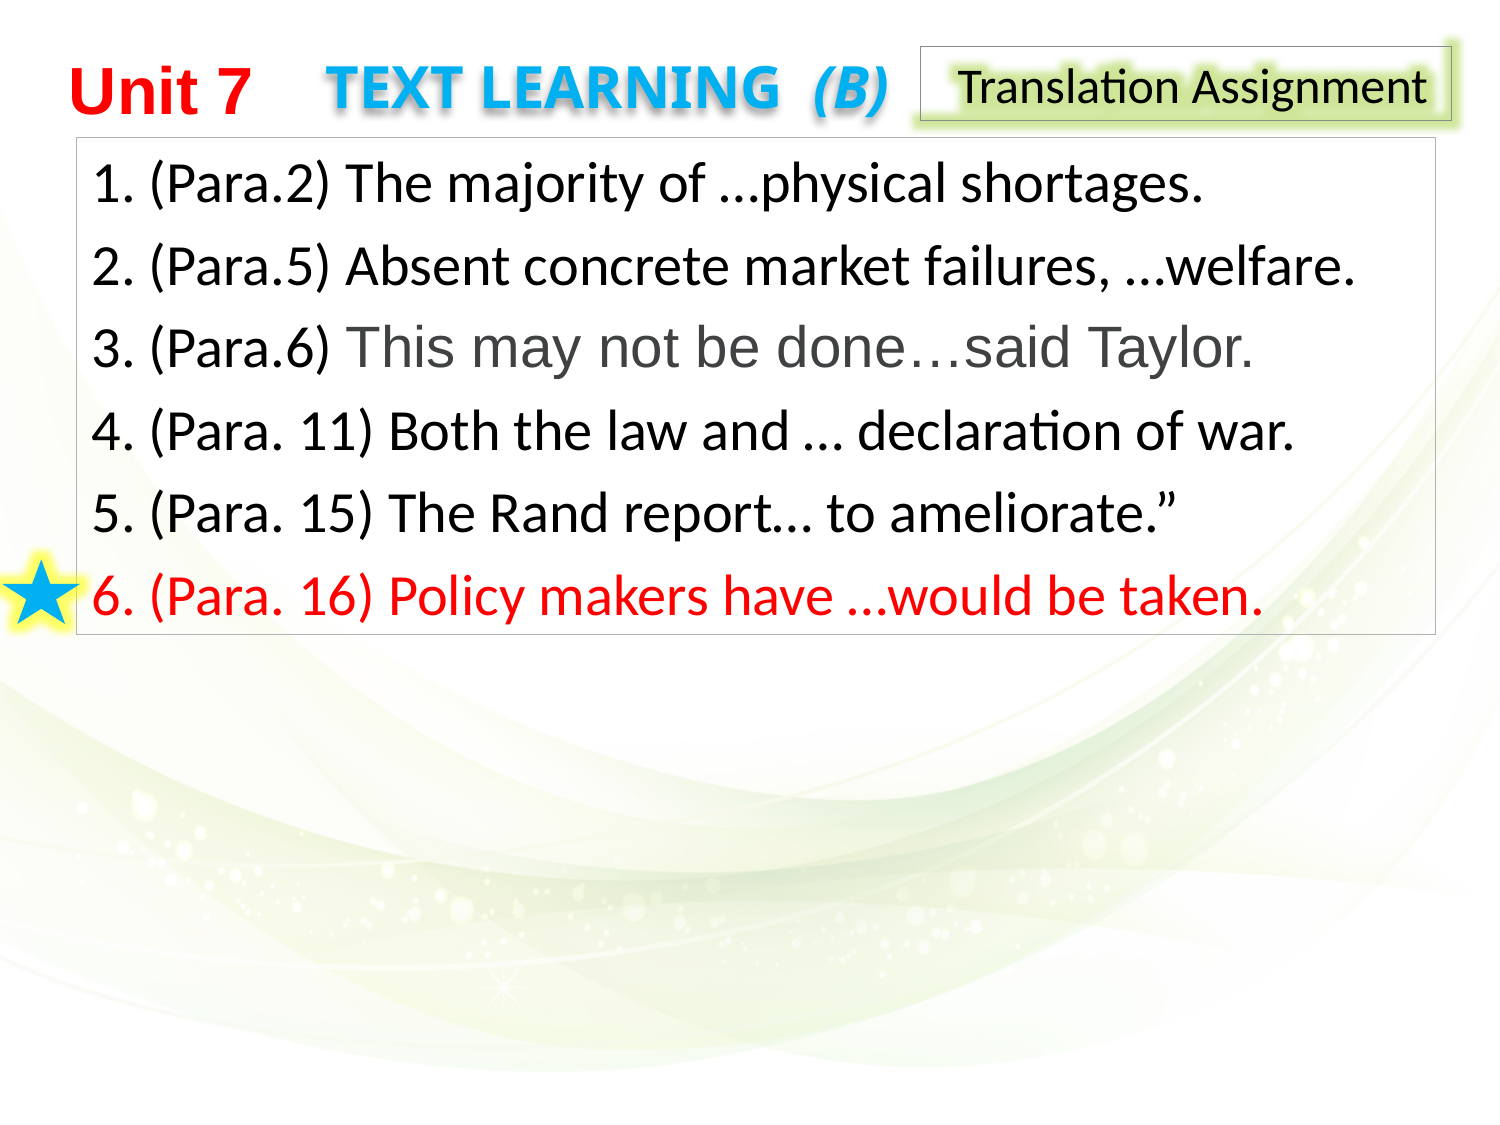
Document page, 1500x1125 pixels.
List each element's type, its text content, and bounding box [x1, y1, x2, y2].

text_box Unit 7 [54, 40, 281, 136]
text_box Translation Assignment [920, 46, 1452, 121]
text_box 1. (Para.2) The majority of …physical shortages. 2. (Para.5) Absent concrete market failures, …welfare. 3. (Para.6) This may not be done…said Taylor. 4. (Para. 11) Both the law and … declaration of war. 5. (Para. 15) The Rand report… to ameliorate.” 6. (Para. 16) Policy makers have …would be taken. [76, 137, 1436, 635]
text_box text learning (B) [280, 8, 948, 128]
text_box [2, 559, 81, 624]
